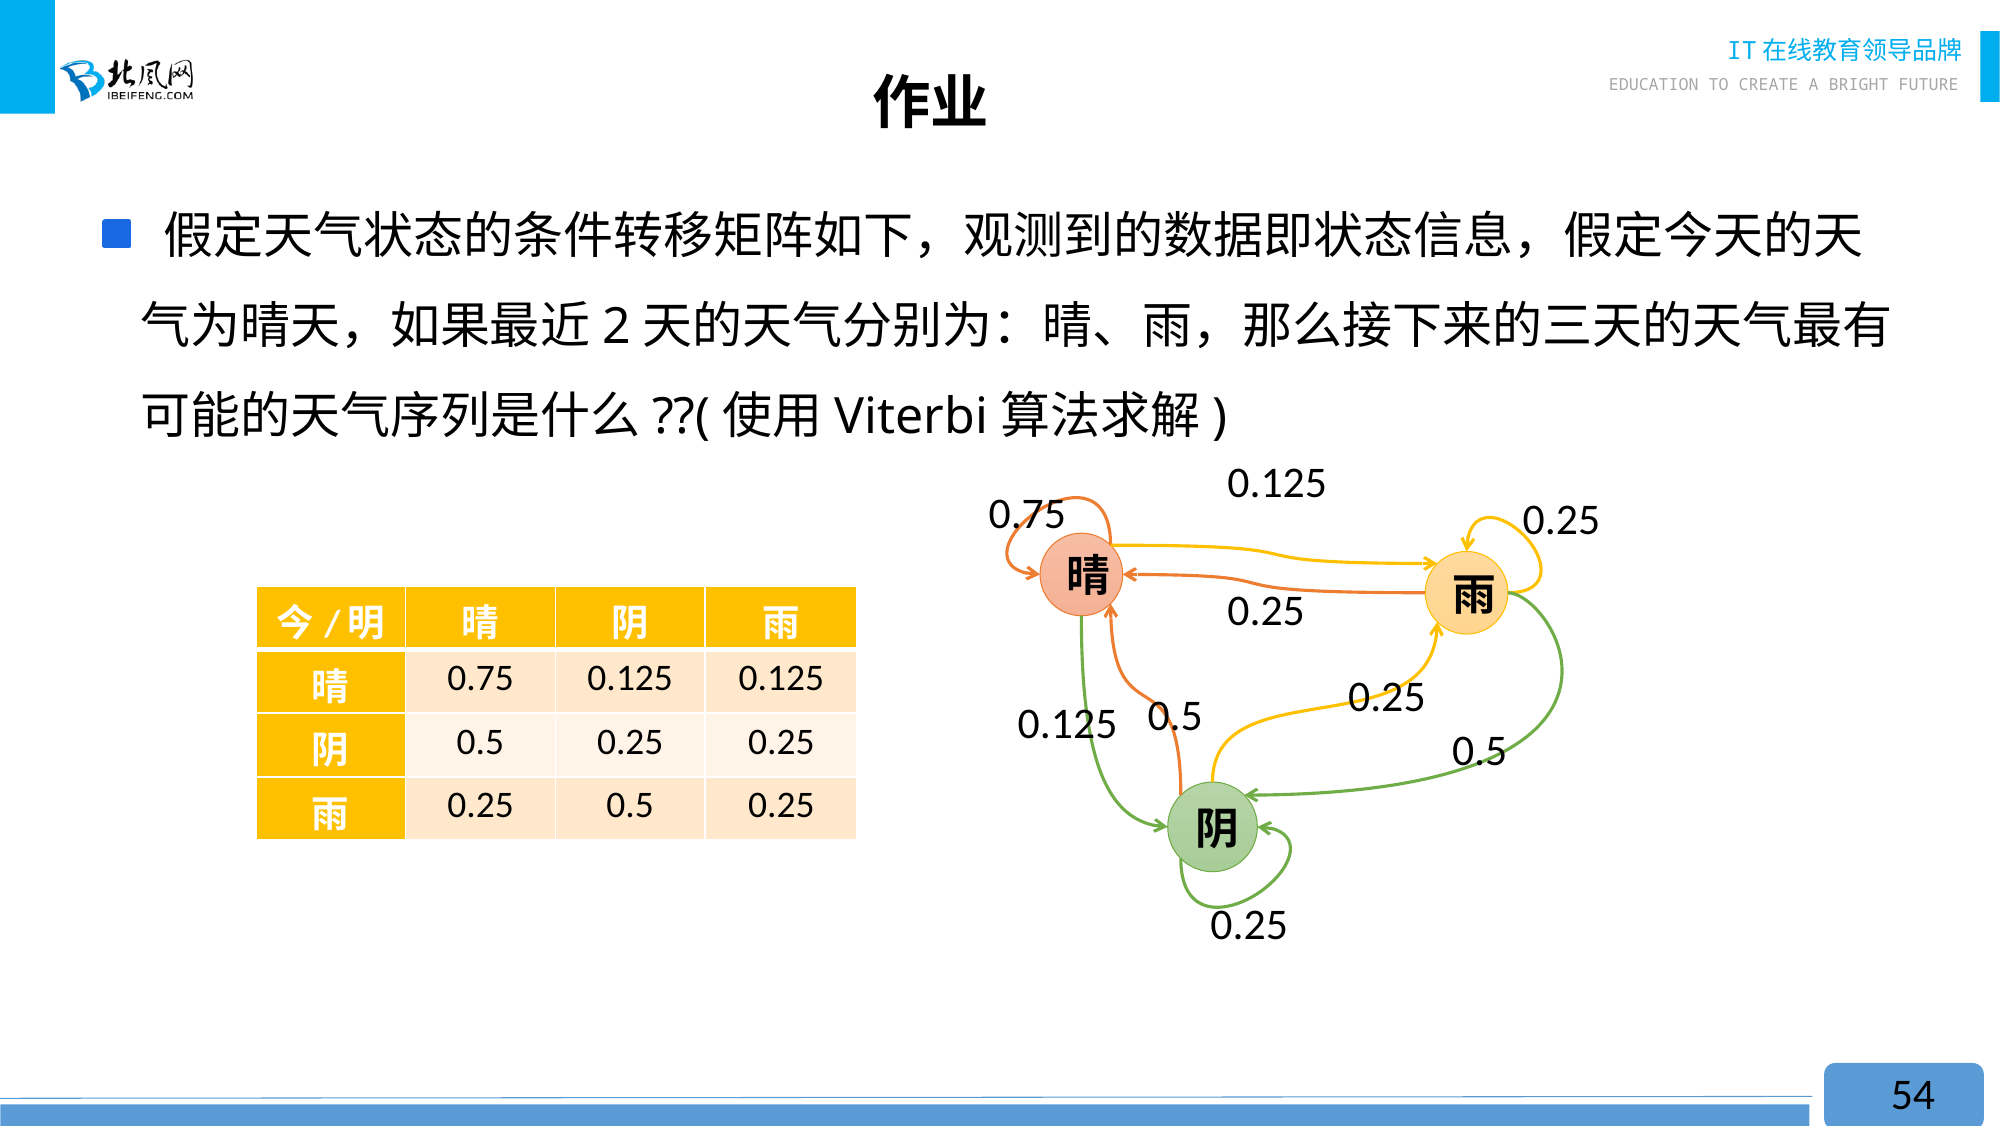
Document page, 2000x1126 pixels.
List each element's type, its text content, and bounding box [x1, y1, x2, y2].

table_cell 阴 [257, 714, 405, 776]
list 假定天气状态的条件转移矩阵如下，观测到的数据即状态信息，假定今天的天气为晴天，如果最近2天的天气分别为：晴、雨，那么接下来的三天的天气最有可能的天气序列是什么??(使用Viterbi算法求解) [87, 166, 1922, 1028]
table_cell 0.25 [706, 778, 856, 839]
table_cell 晴 [257, 652, 405, 712]
table_cell 0.25 [556, 714, 704, 776]
table_header 今/明 [257, 587, 405, 647]
table_cell 0.25 [706, 714, 856, 776]
table_cell 雨 [257, 778, 405, 839]
title 作业 [255, 42, 1606, 167]
table_header 晴 [406, 587, 555, 647]
table_header 雨 [706, 587, 856, 647]
table_cell 0.25 [406, 778, 555, 839]
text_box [973, 446, 1616, 957]
picture [56, 54, 198, 103]
table_cell 0.125 [706, 652, 856, 712]
table_cell 0.75 [406, 652, 555, 712]
picture [102, 219, 131, 248]
table_cell 0.5 [556, 778, 704, 839]
table_cell 0.5 [406, 714, 555, 776]
table_cell 0.125 [556, 652, 704, 712]
table_header 阴 [556, 587, 704, 647]
